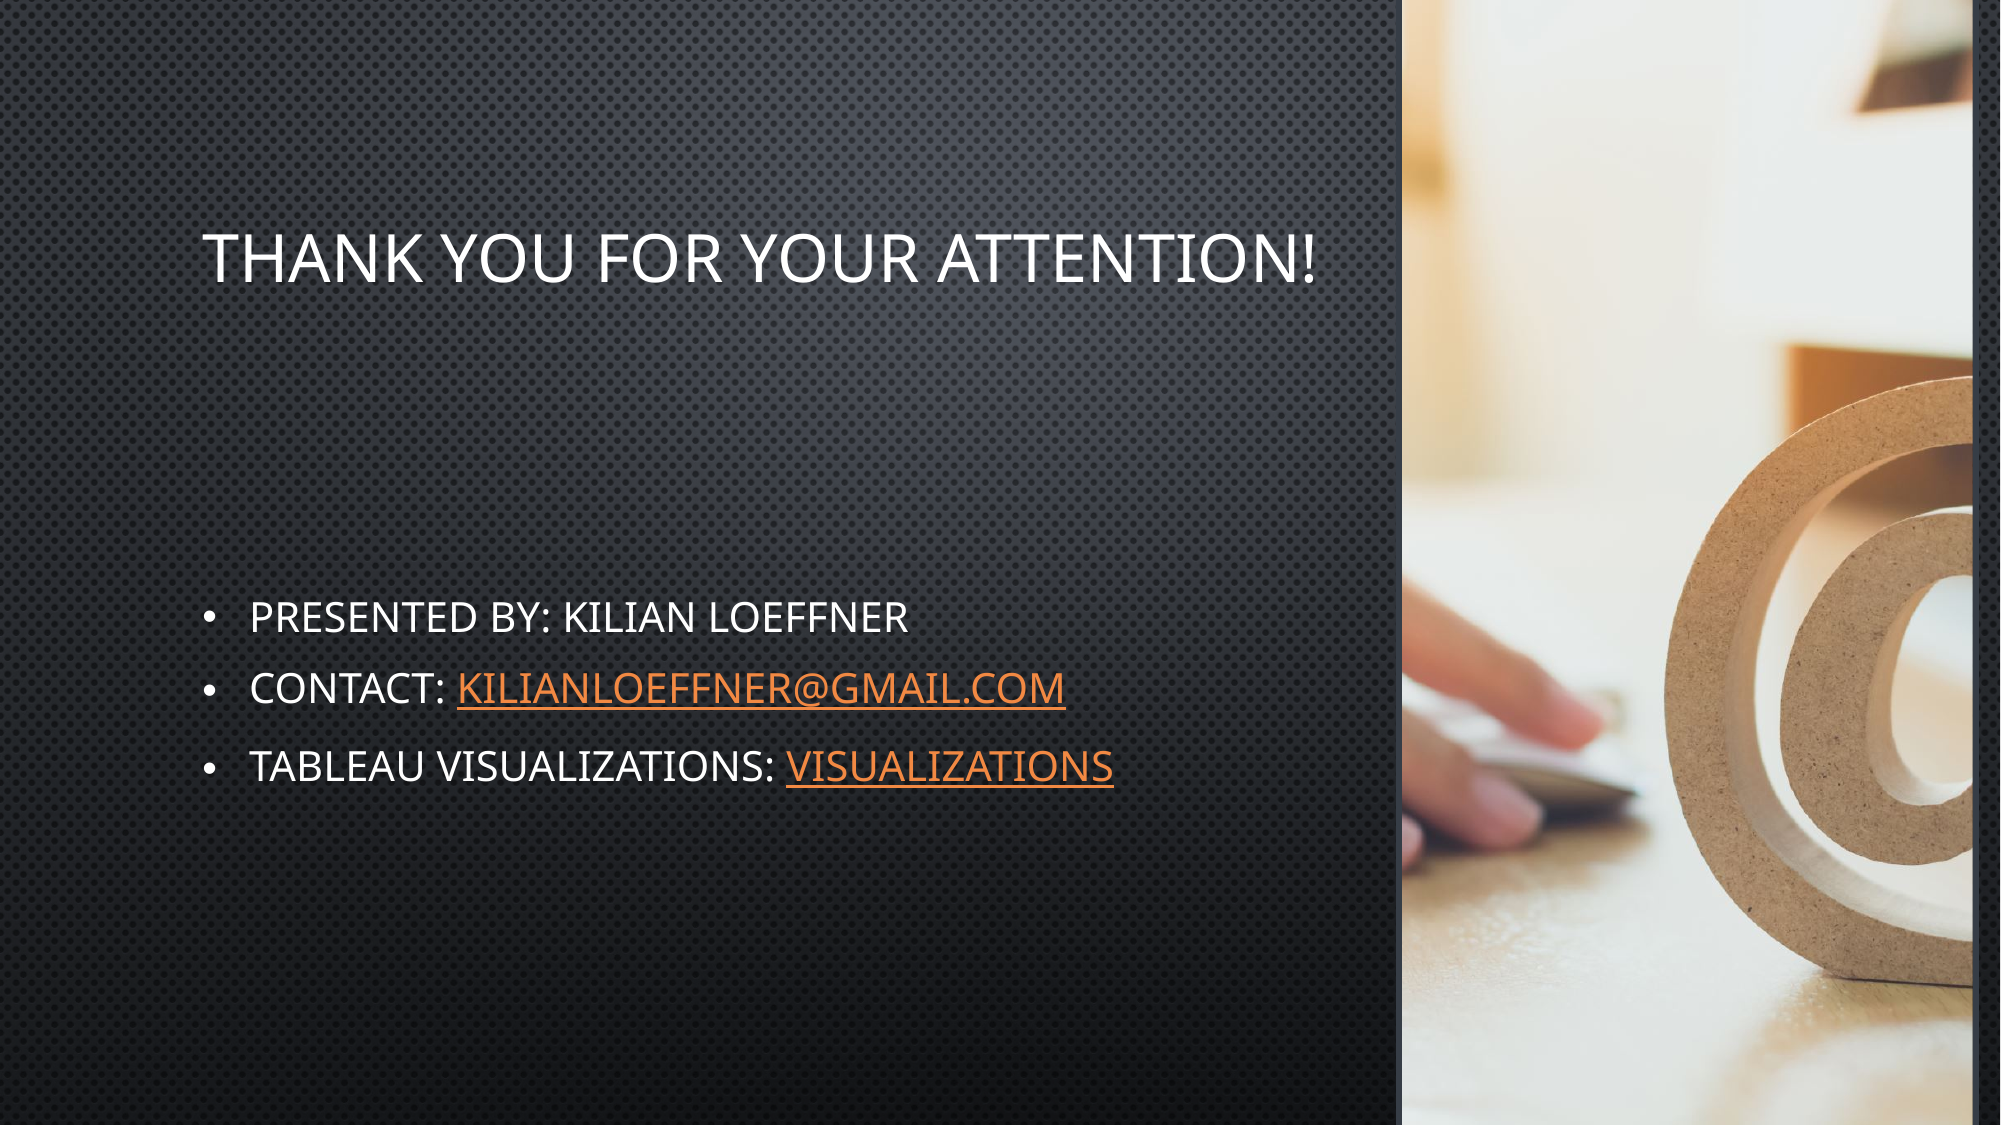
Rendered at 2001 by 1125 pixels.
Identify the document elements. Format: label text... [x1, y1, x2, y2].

picture [1401, 0, 1973, 1125]
title Thank you for your attention! [187, 99, 1356, 413]
list Presented by: Kilian Loeffner Contact: KilianLoeffner@gmail.com Tableau Visualizations: Visualizations [187, 437, 1325, 950]
